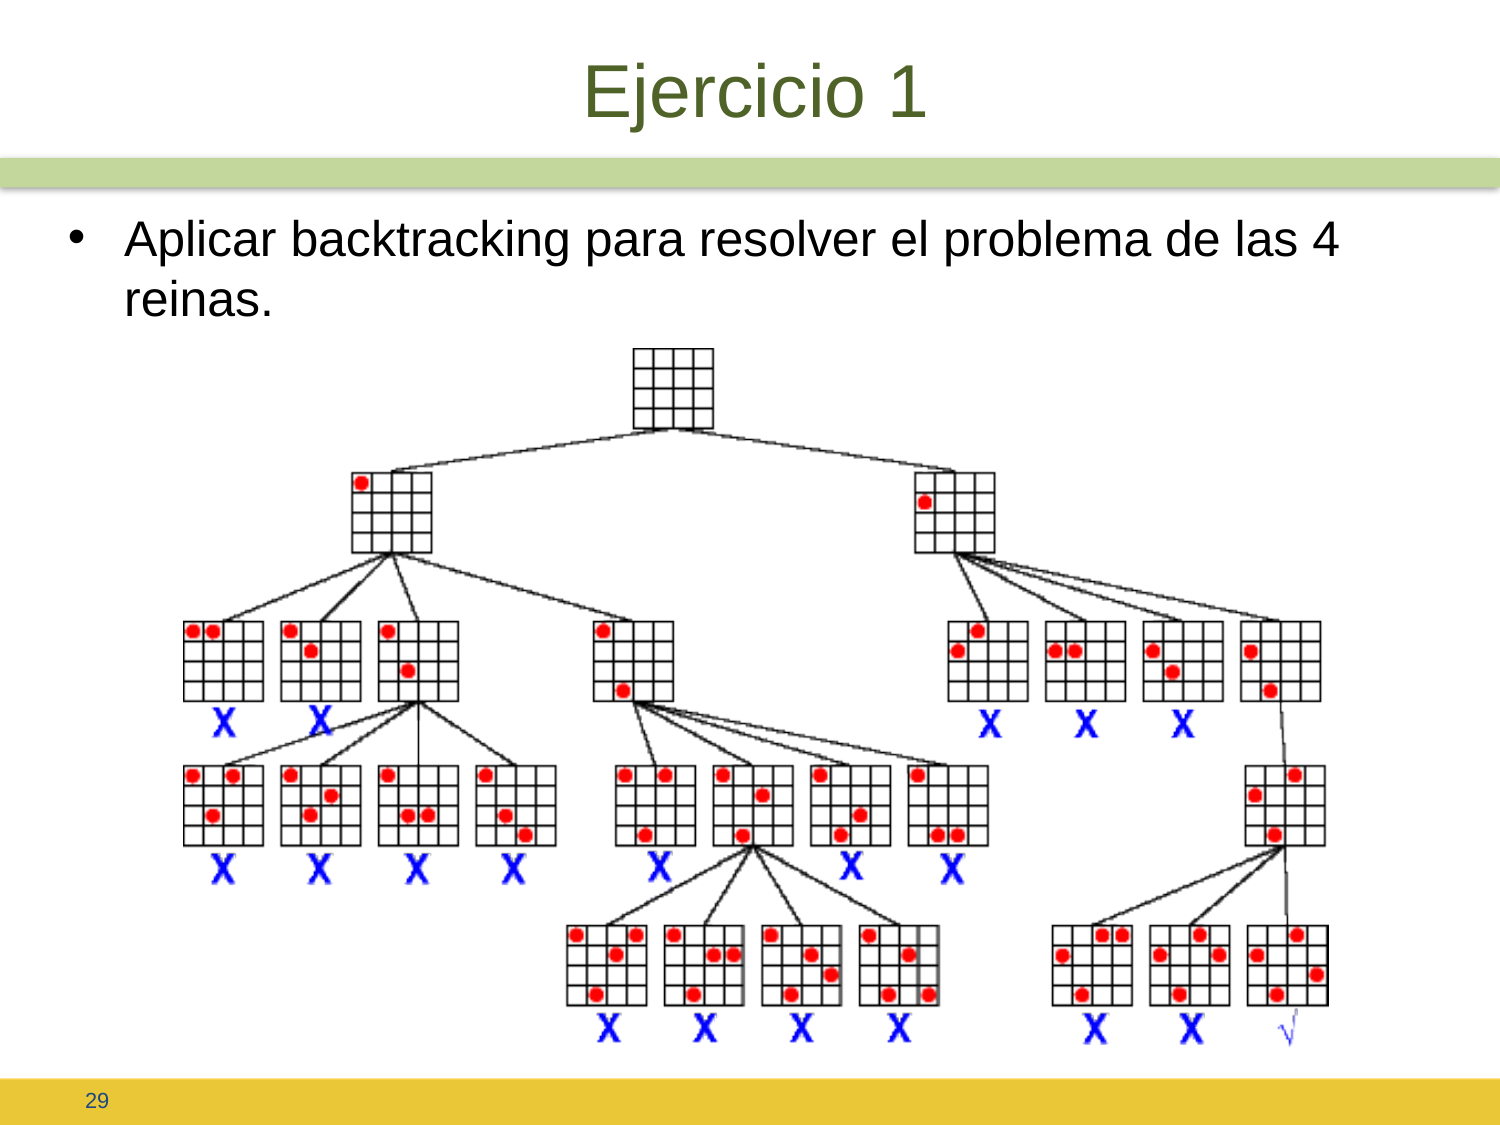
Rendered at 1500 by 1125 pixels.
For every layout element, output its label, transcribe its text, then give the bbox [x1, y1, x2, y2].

picture [182, 348, 1329, 1056]
list Aplicar backtracking para resolver el problema de las 4 reinas. [53, 199, 1459, 1056]
title Ejercicio 1 [52, 34, 1460, 141]
